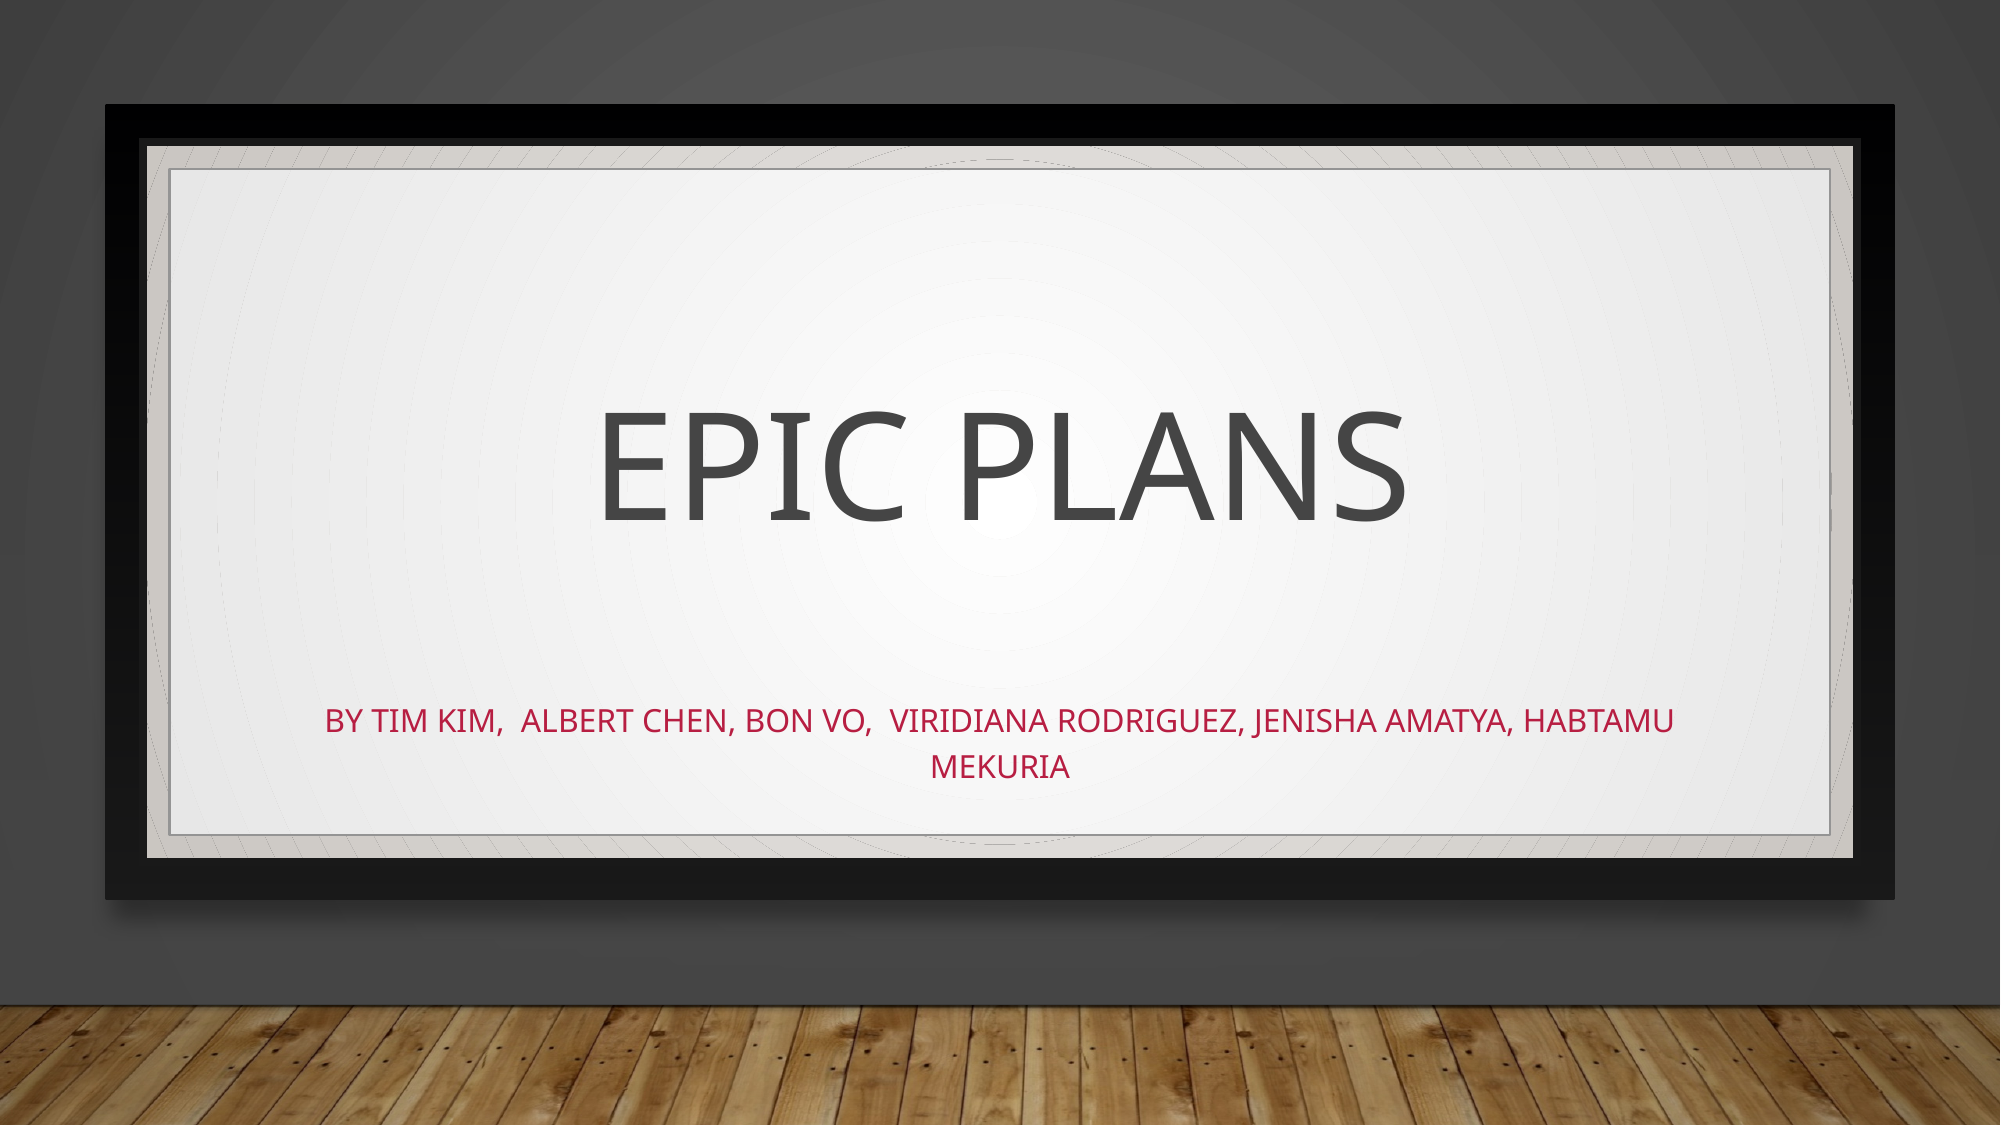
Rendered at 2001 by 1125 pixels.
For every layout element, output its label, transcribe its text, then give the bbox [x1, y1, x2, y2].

text_box [0, 330, 2000, 1004]
picture [0, 1006, 2000, 1125]
text_box [105, 104, 1895, 900]
title Epic PLans [255, 259, 1749, 677]
text_box [0, 0, 2000, 330]
text_box [168, 168, 1831, 836]
subtitle By Tim Kim, Albert chen, bon vo, viridiana rodriguez, jenisha amatya, Habtamu mekuria [251, 678, 1749, 801]
text_box [142, 141, 1858, 863]
